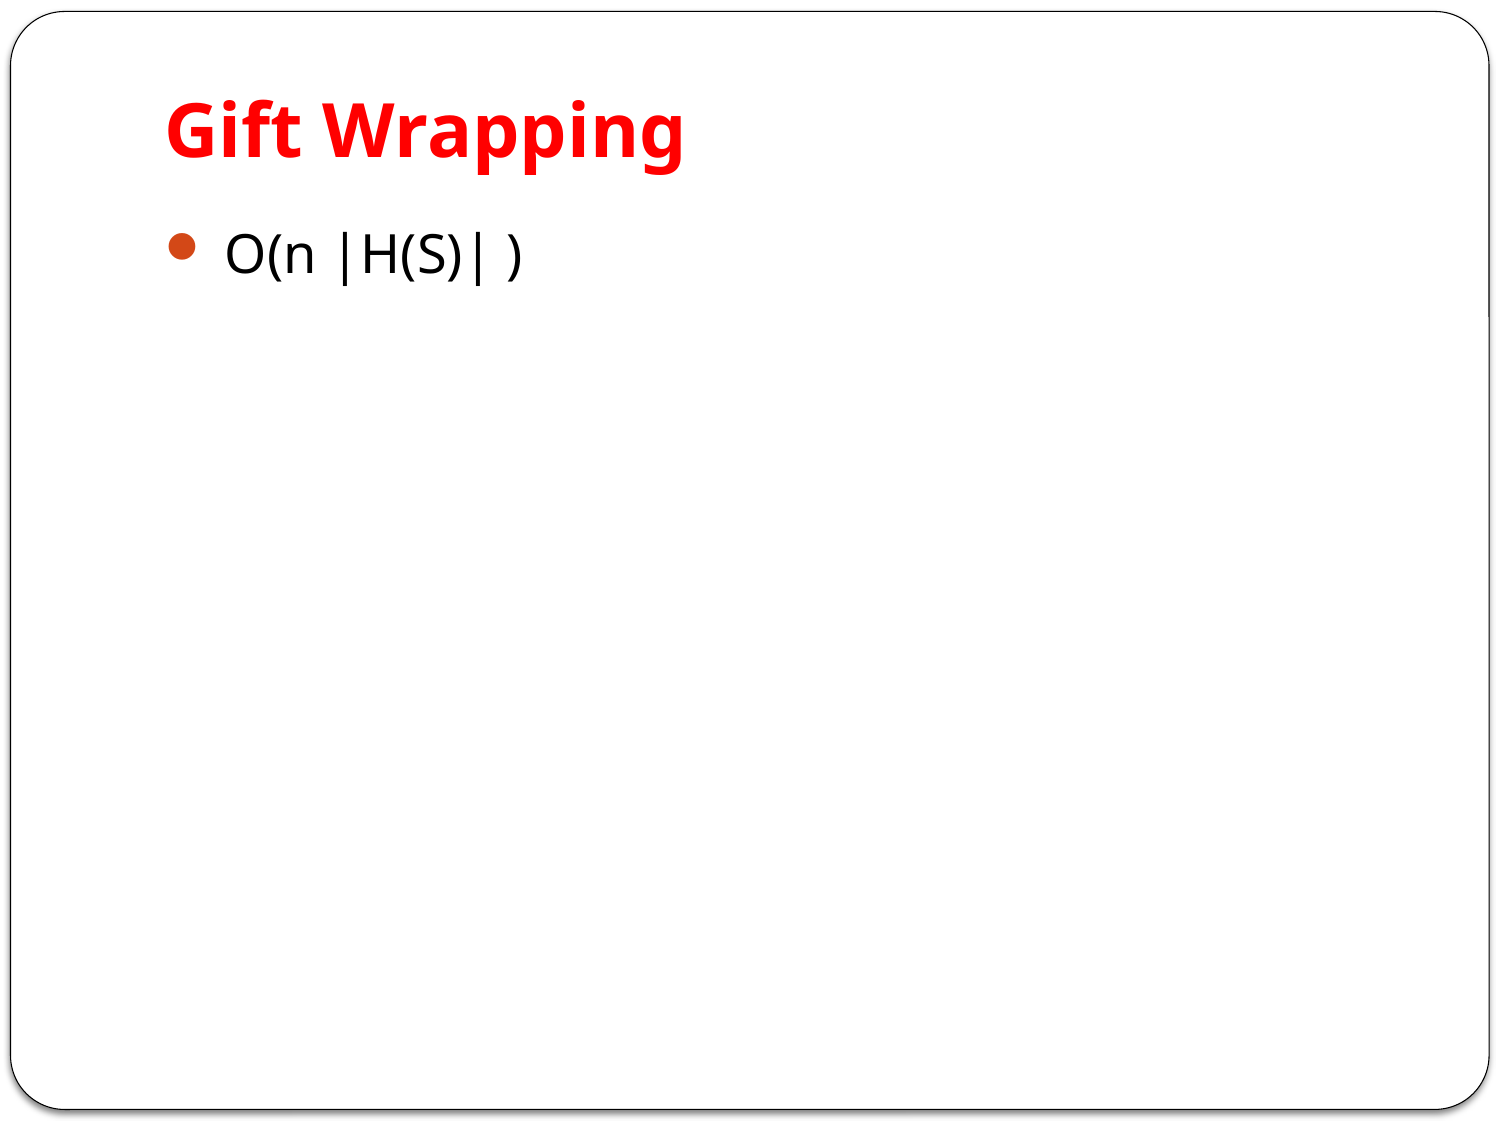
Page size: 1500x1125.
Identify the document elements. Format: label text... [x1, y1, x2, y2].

title Gift Wrapping [150, 45, 1425, 188]
list O(n |H(S)| ) [150, 212, 1425, 988]
